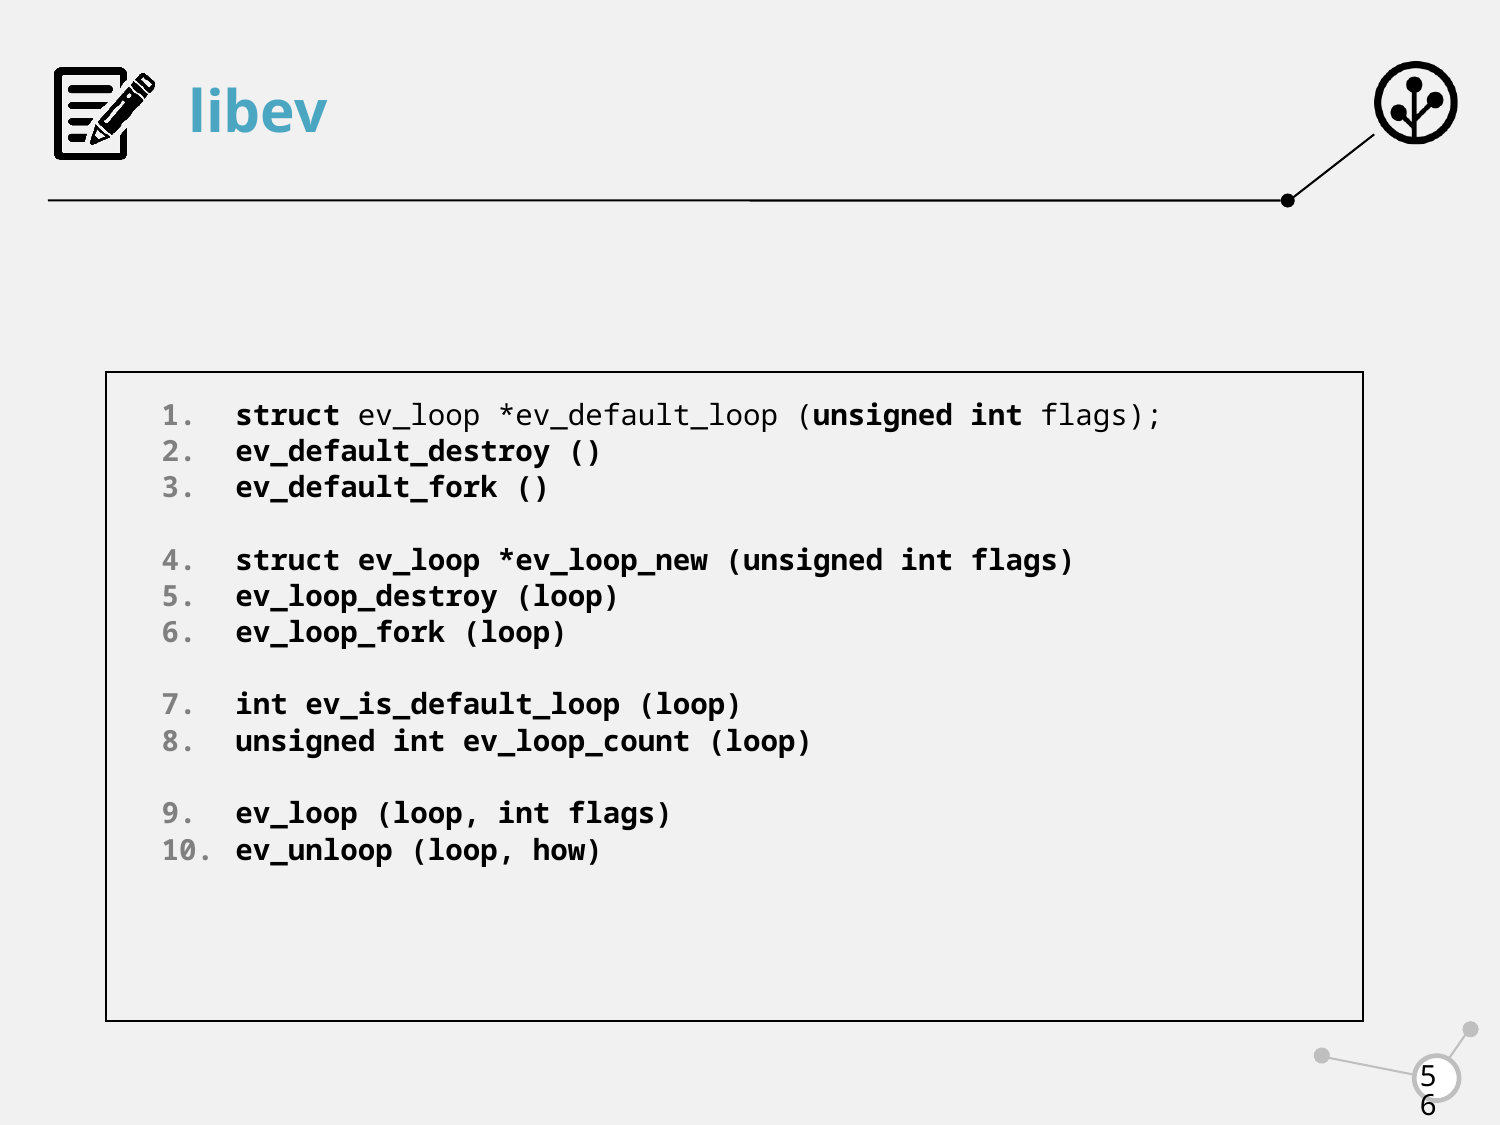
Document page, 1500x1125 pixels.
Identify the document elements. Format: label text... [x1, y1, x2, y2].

picture [1363, 24, 1464, 185]
slide_number 56 [1404, 1047, 1468, 1108]
list struct ev_loop *ev_default_loop (unsigned int flags); ev_default_destroy () ev_default_fork () struct ev_loop *ev_loop_new (unsigned int flags) ev_loop_destroy (loop) ev_loop_fork (loop) int ev_is_default_loop (loop) unsigned int ev_loop_count (loop) ev_loop (loop, int flags) ev_unloop (loop, how) [146, 395, 1339, 1000]
title libev [173, 42, 1281, 185]
